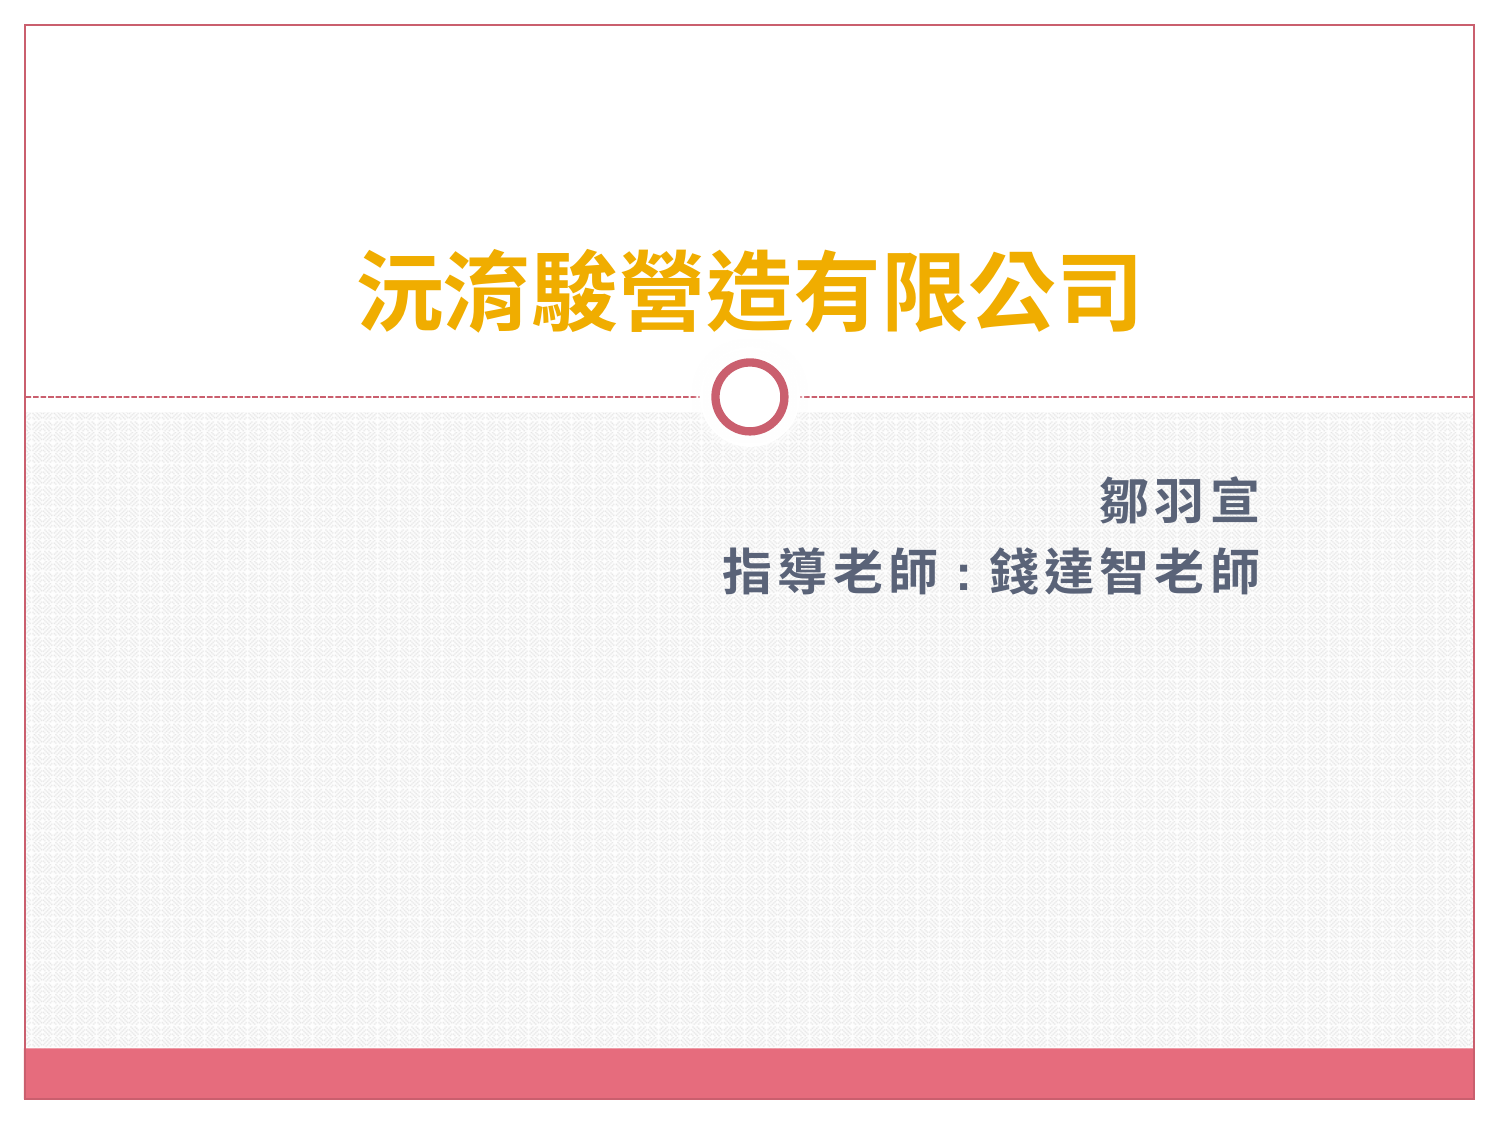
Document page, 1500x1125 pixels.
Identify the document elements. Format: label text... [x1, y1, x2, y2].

title 沅淯駿營造有限公司 [112, 62, 1388, 350]
subtitle 鄒羽宣 指導老師:錢達智老師 [225, 462, 1275, 750]
